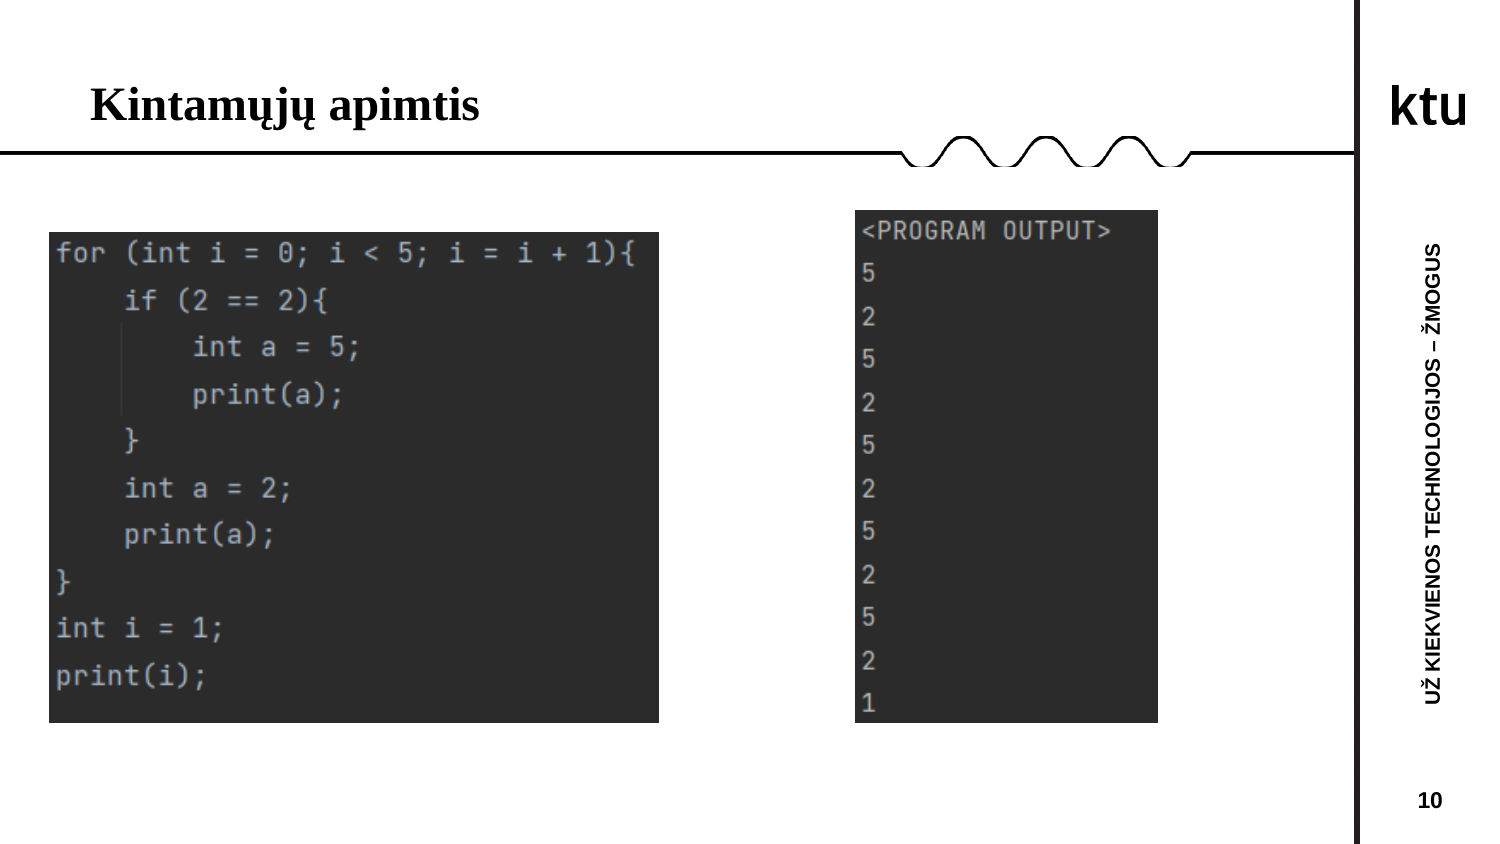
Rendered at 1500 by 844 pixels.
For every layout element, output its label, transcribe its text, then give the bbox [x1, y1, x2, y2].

text_box 10 [1373, 773, 1487, 819]
picture [0, 0, 1360, 844]
picture [1391, 85, 1465, 126]
text_box Kintamųjų apimtis [78, 73, 1298, 134]
text_box UŽ KIEKVIENOS TECHNOLOGIJOS – ŽMOGUS [1363, 175, 1500, 717]
text_box [18, 190, 1341, 357]
text_box [78, 538, 1288, 768]
picture [49, 231, 659, 724]
picture [855, 210, 1158, 724]
